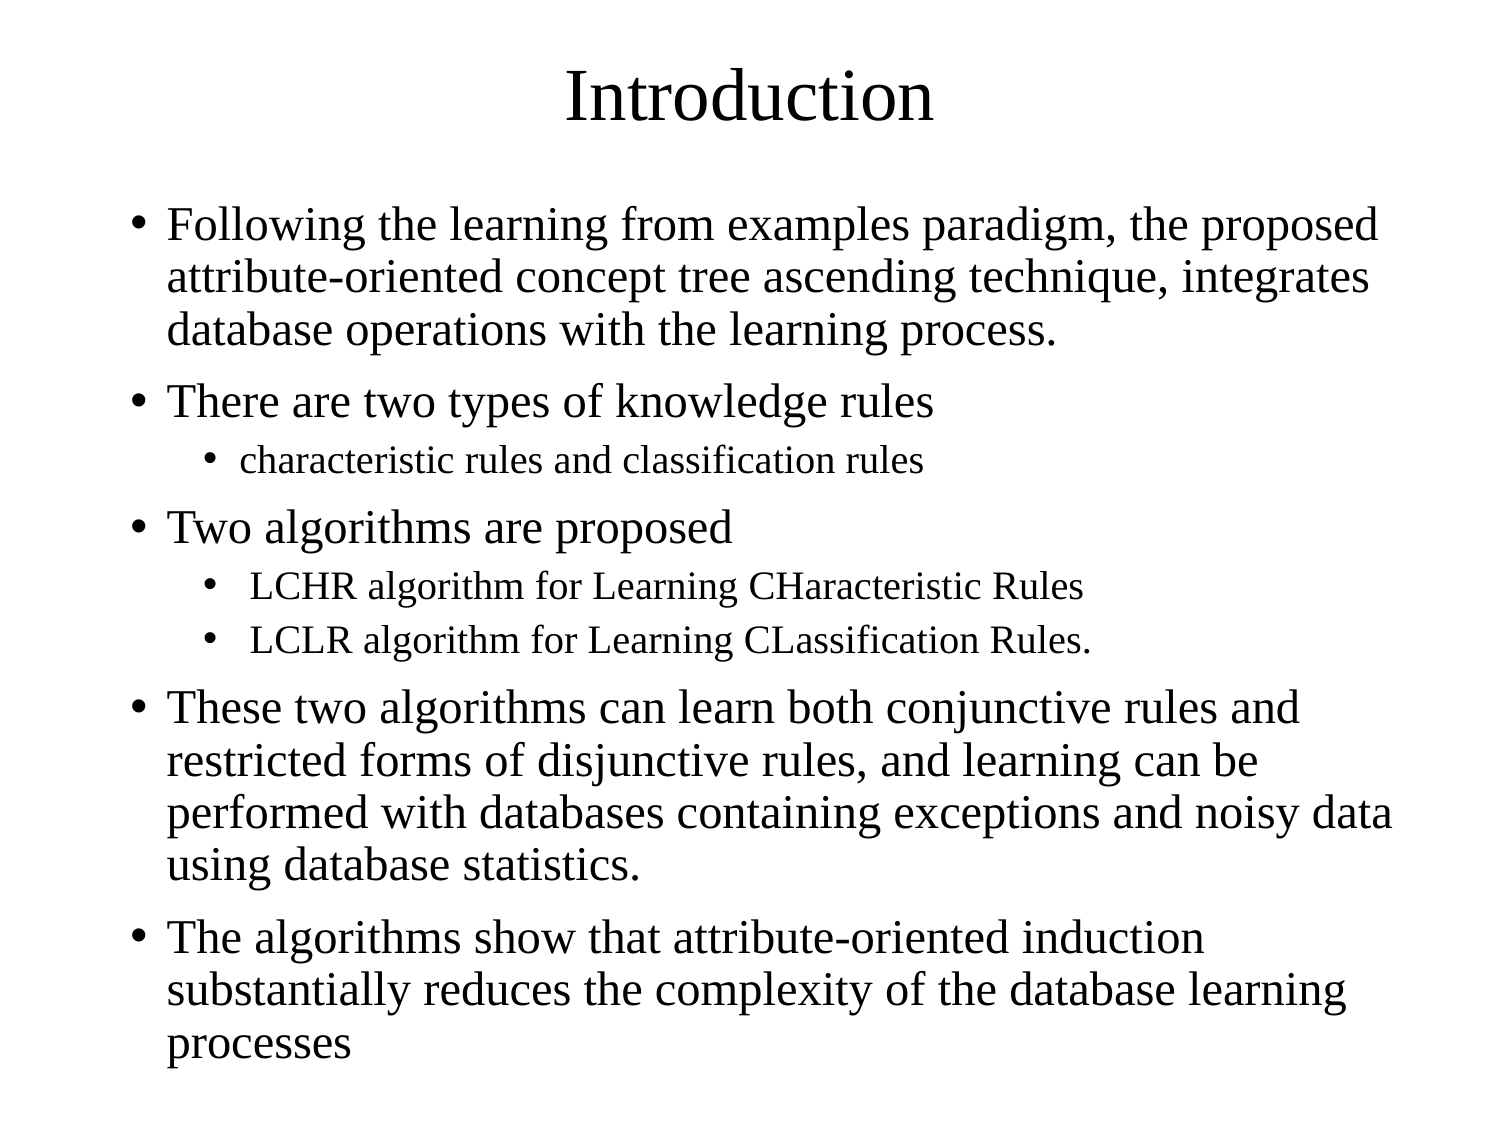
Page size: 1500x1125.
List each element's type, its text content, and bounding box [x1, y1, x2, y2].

list Following the learning from examples paradigm, the proposed attribute-oriented concept tree ascending technique, integrates database operations with the learning process. There are two types of knowledge rules characteristic rules and classification rules Two algorithms are proposed LCHR algorithm for Learning CHaracteristic Rules LCLR algorithm for Learning CLassification Rules. These two algorithms can learn both conjunctive rules and restricted forms of disjunctive rules, and learning can be performed with databases containing exceptions and noisy data using database statistics. The algorithms show that attribute-oriented induction substantially reduces the complexity of the database learning processes [115, 191, 1453, 1082]
title Introduction [103, 59, 1397, 133]
